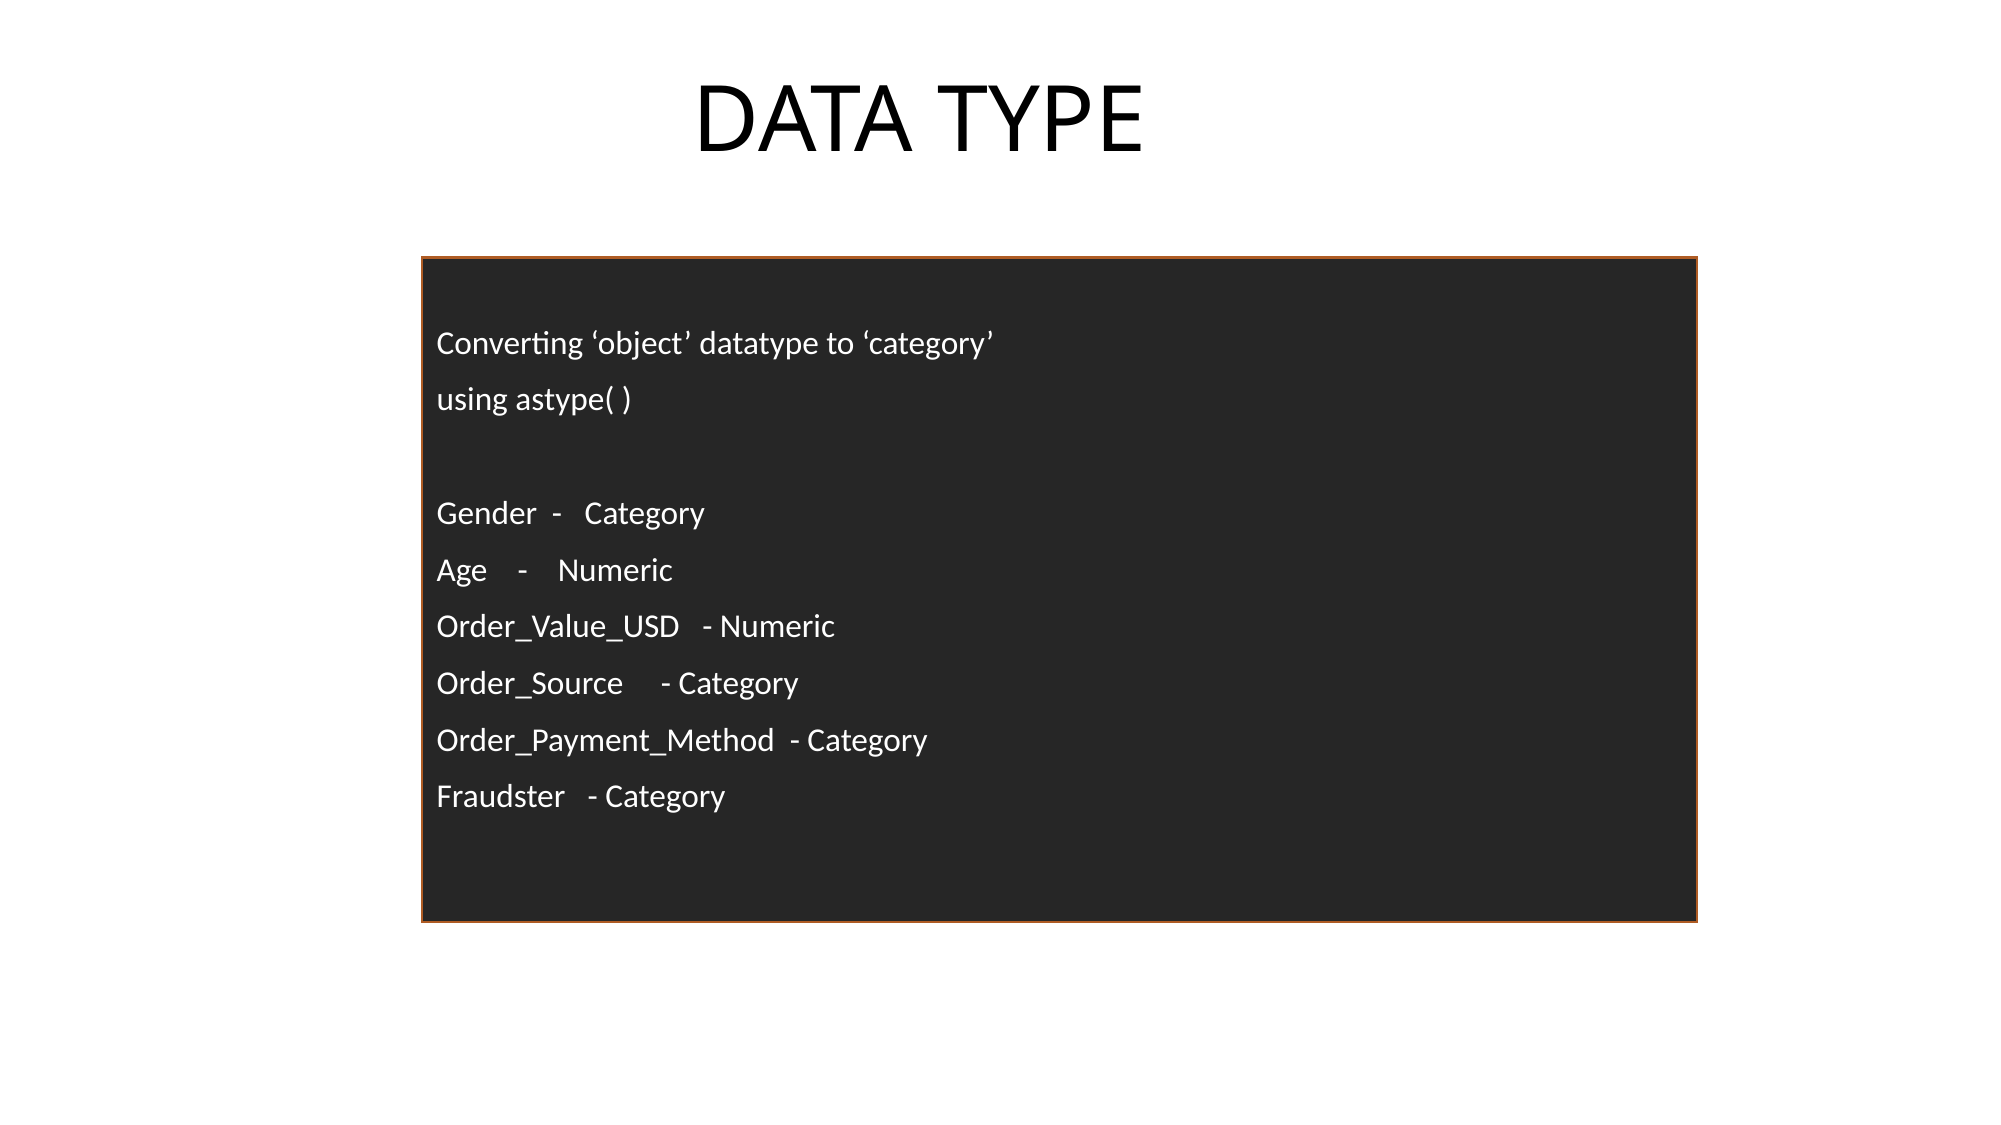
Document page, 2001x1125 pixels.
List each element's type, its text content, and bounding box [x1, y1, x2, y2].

text_box Converting ‘object’ datatype to ‘category’ using astype( ) Gender - Category Age - Numeric Order_Value_USD - Numeric Order_Source - Category Order_Payment_Method - Category Fraudster - Category [421, 256, 1698, 923]
text_box DATA TYPE [678, 65, 1954, 330]
